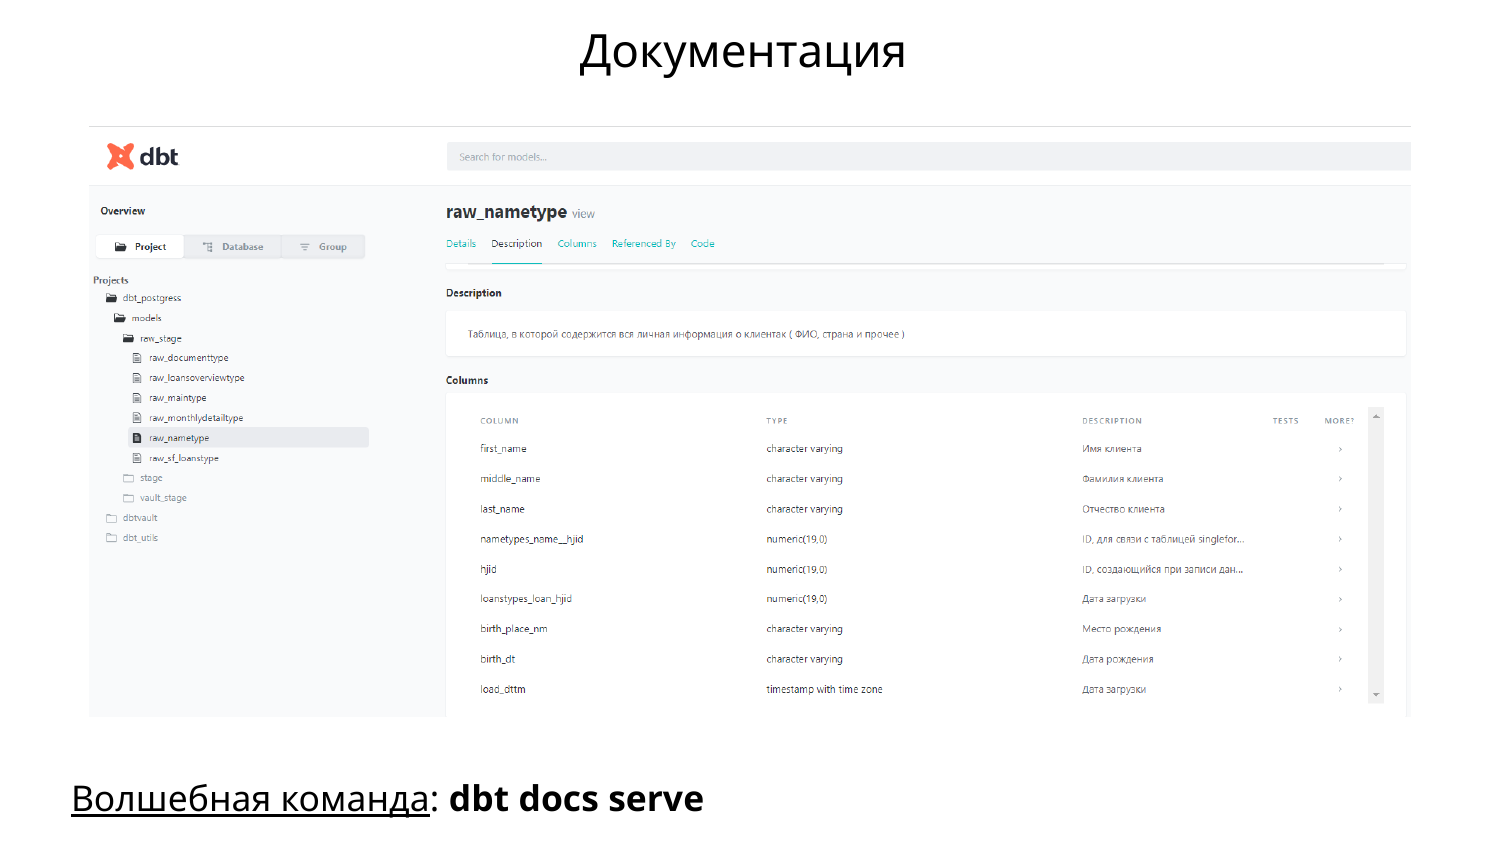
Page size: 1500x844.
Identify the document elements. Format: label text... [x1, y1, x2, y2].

picture [89, 126, 1411, 718]
text_box Волшебная команда: dbt docs serve [56, 768, 720, 826]
text_box Документация [565, 13, 935, 84]
